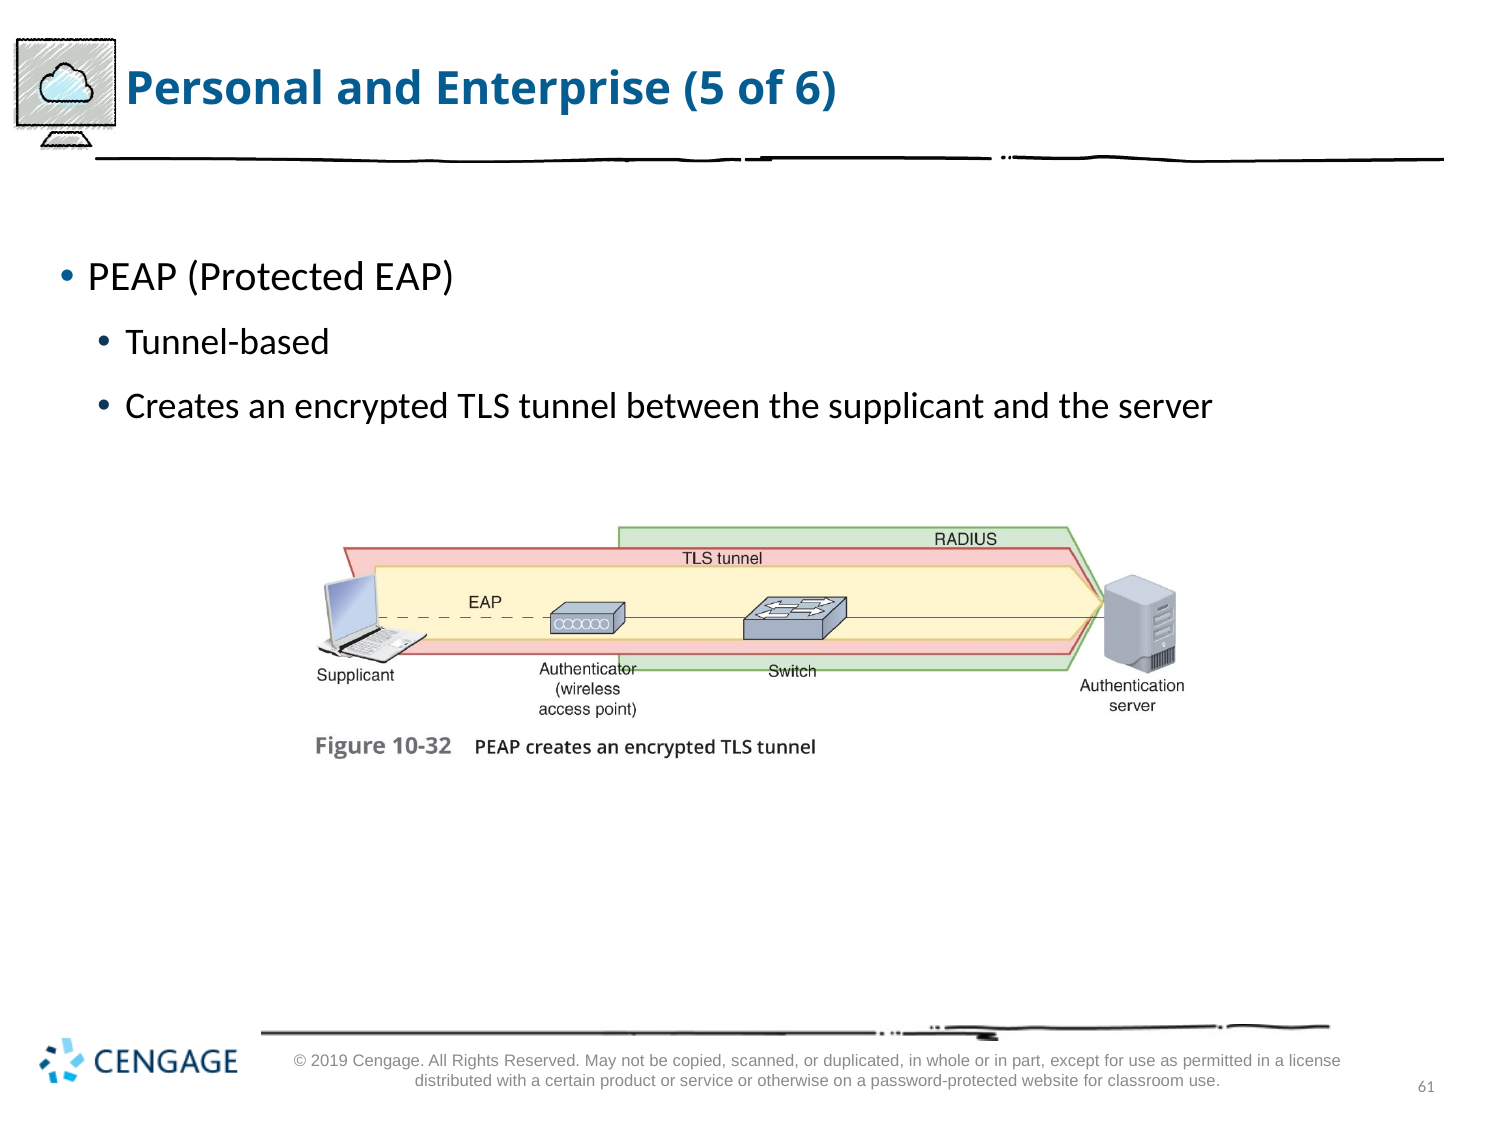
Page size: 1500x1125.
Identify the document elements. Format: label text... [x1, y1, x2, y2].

picture [261, 1024, 1331, 1041]
list P E A P (Protected E A P) Tunnel-based Creates an encrypted T L S tunnel between the supplicant and the server [59, 252, 1441, 429]
picture [19, 1024, 250, 1096]
picture [95, 155, 1444, 163]
picture [314, 524, 1186, 762]
footer © 2019 Cengage. All Rights Reserved. May not be copied, scanned, or duplicated, in whole or in part, except for use as permitted in a license distributed with a certain product or service or otherwise on a password-protected website for classroom use. [262, 1050, 1375, 1091]
title Personal and Enterprise (5 of 6) [125, 66, 1442, 116]
picture [13, 36, 117, 151]
